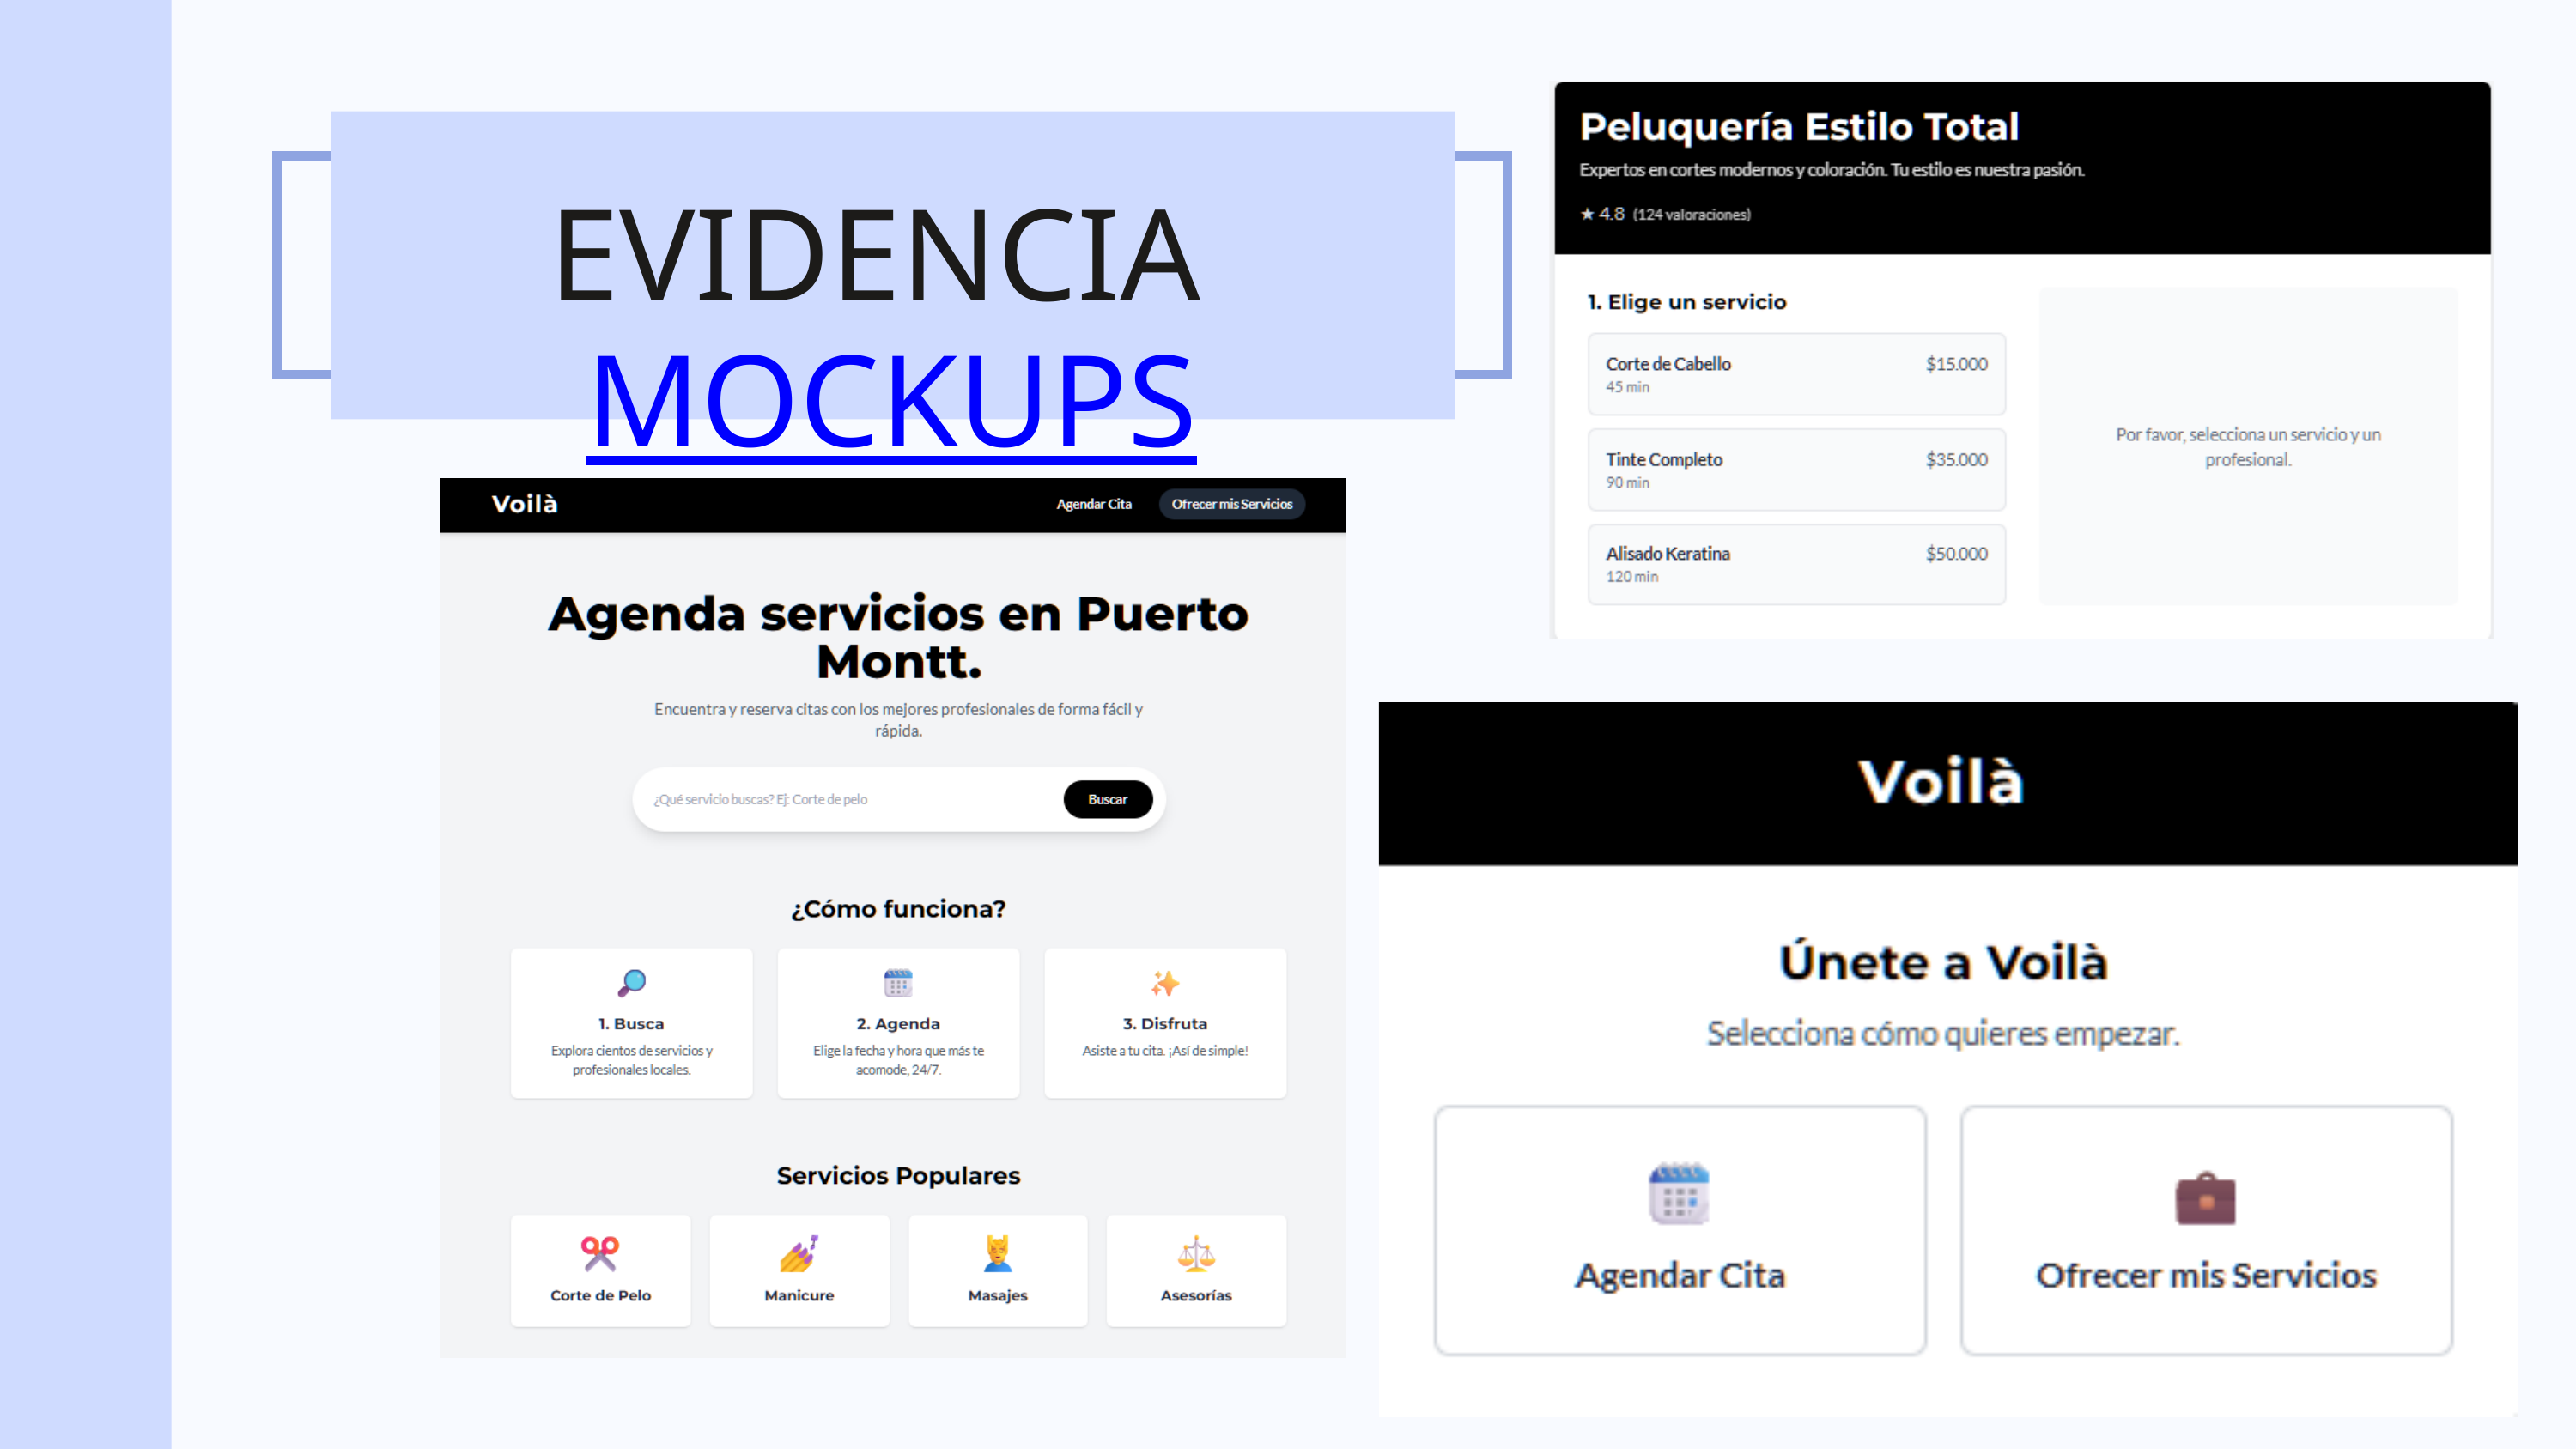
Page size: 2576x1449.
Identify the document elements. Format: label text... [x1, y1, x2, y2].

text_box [276, 155, 1509, 375]
text_box [331, 111, 1455, 155]
text_box [440, 660, 1346, 1358]
text_box [0, 0, 172, 1449]
text_box EVIDENCIA MOCKUPS [330, 382, 1455, 660]
text_box [1378, 702, 2518, 1417]
text_box [1549, 81, 2494, 639]
